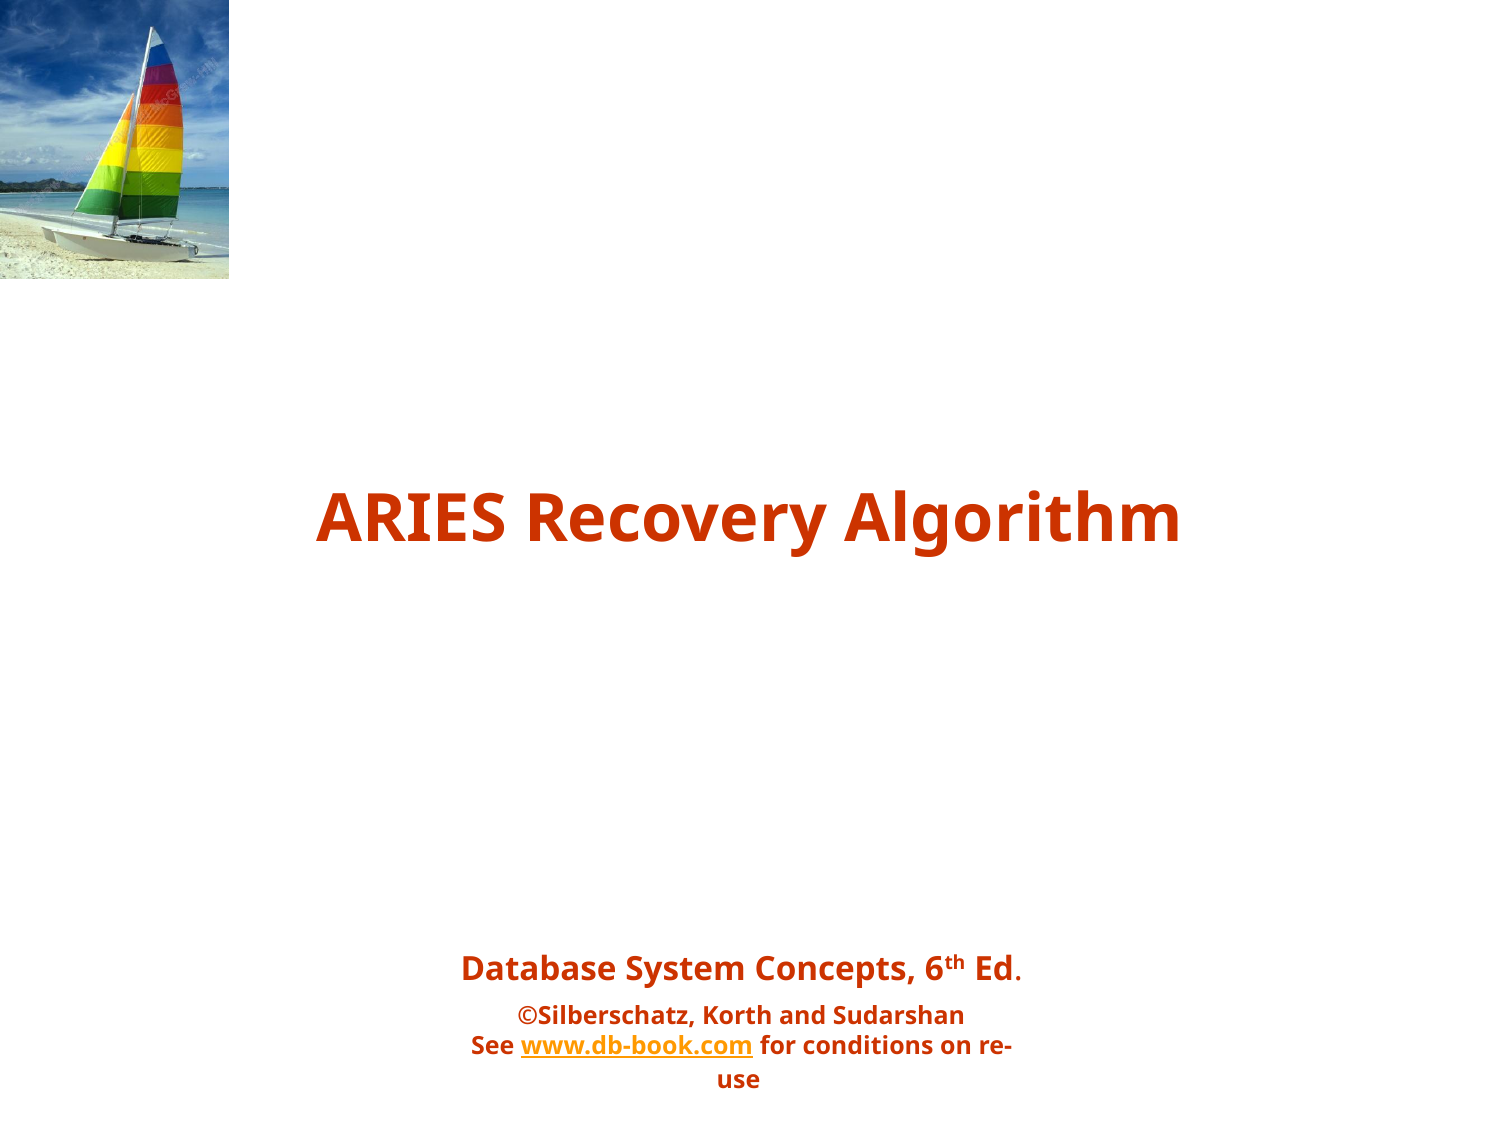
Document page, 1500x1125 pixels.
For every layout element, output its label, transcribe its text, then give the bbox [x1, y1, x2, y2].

title ARIES Recovery Algorithm [112, 375, 1388, 563]
picture [0, 0, 229, 279]
